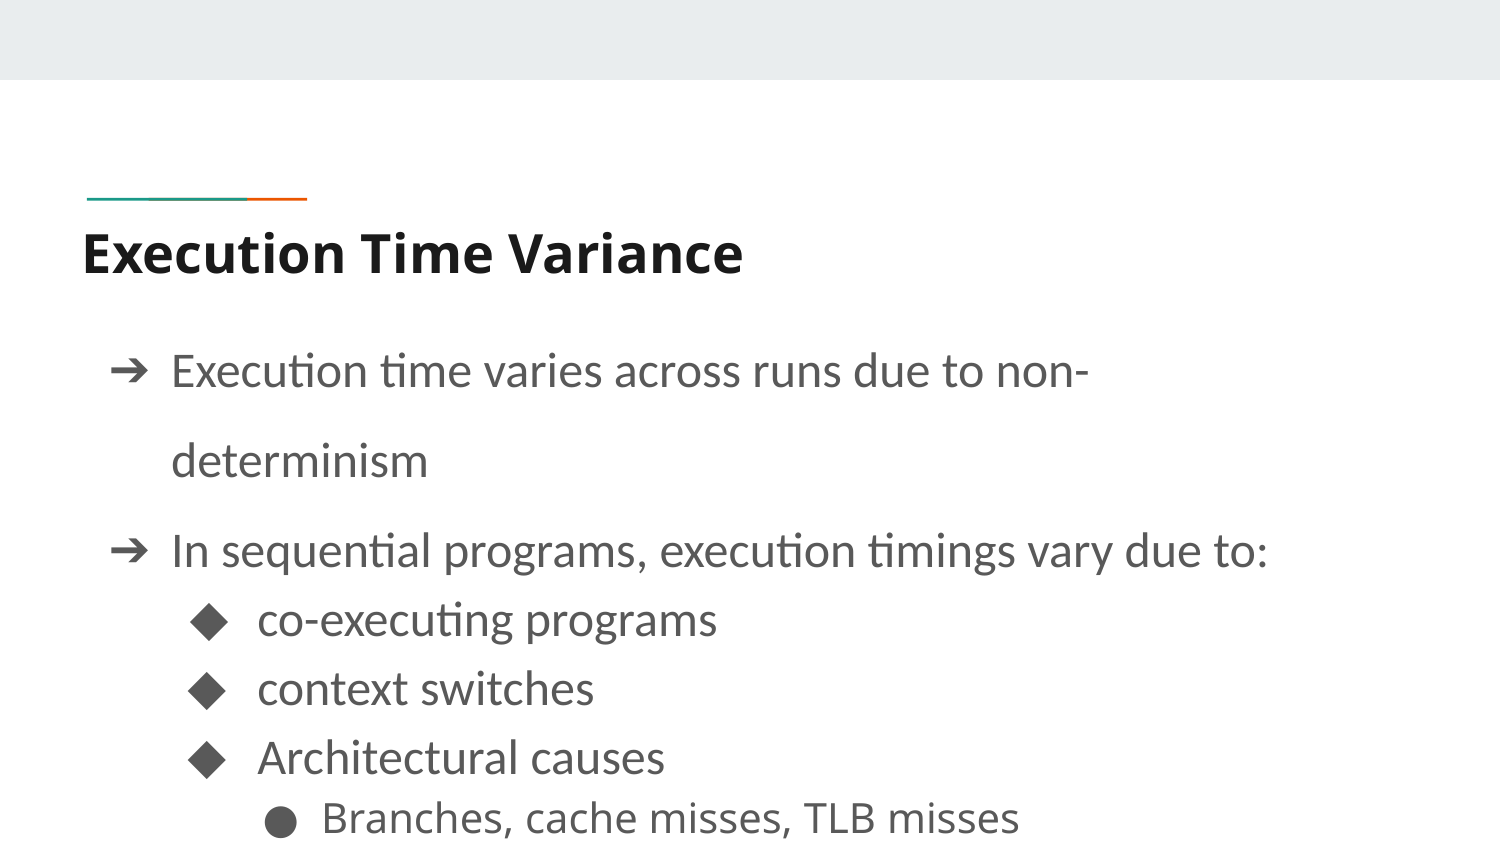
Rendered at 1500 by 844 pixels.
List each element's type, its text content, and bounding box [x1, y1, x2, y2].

list Execution time varies across runs due to non-determinism In sequential programs, execution timings vary due to: co-executing programs context switches Architectural causes Branches, cache misses, TLB misses [81, 292, 1343, 814]
title Execution Time Variance [66, 204, 1328, 293]
